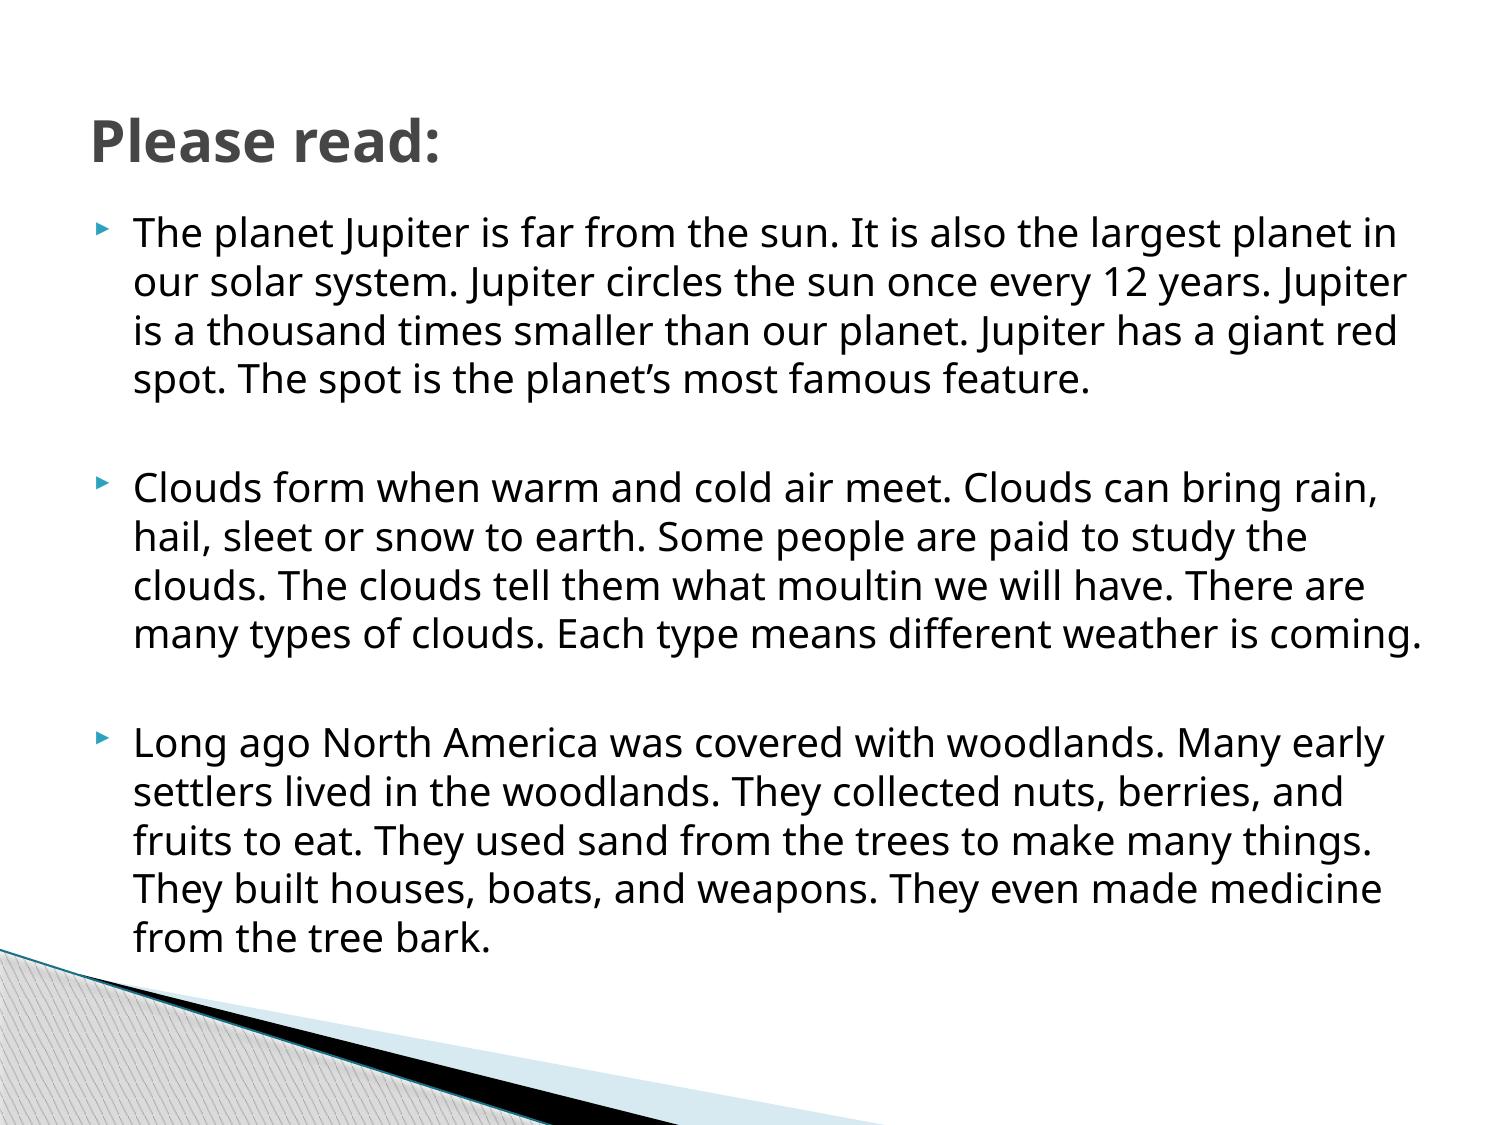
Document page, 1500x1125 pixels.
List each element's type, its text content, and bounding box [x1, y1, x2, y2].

title Please read: [75, 45, 1425, 233]
list The planet Jupiter is far from the sun. It is also the largest planet in our solar system. Jupiter circles the sun once every 12 years. Jupiter is a thousand times smaller than our planet. Jupiter has a giant red spot. The spot is the planet’s most famous feature. Clouds form when warm and cold air meet. Clouds can bring rain, hail, sleet or snow to earth. Some people are paid to study the clouds. The clouds tell them what moultin we will have. There are many types of clouds. Each type means different weather is coming. Long ago North America was covered with woodlands. Many early settlers lived in the woodlands. They collected nuts, berries, and fruits to eat. They used sand from the trees to make many things. They built houses, boats, and weapons. They even made medicine from the tree bark. [62, 200, 1450, 1013]
